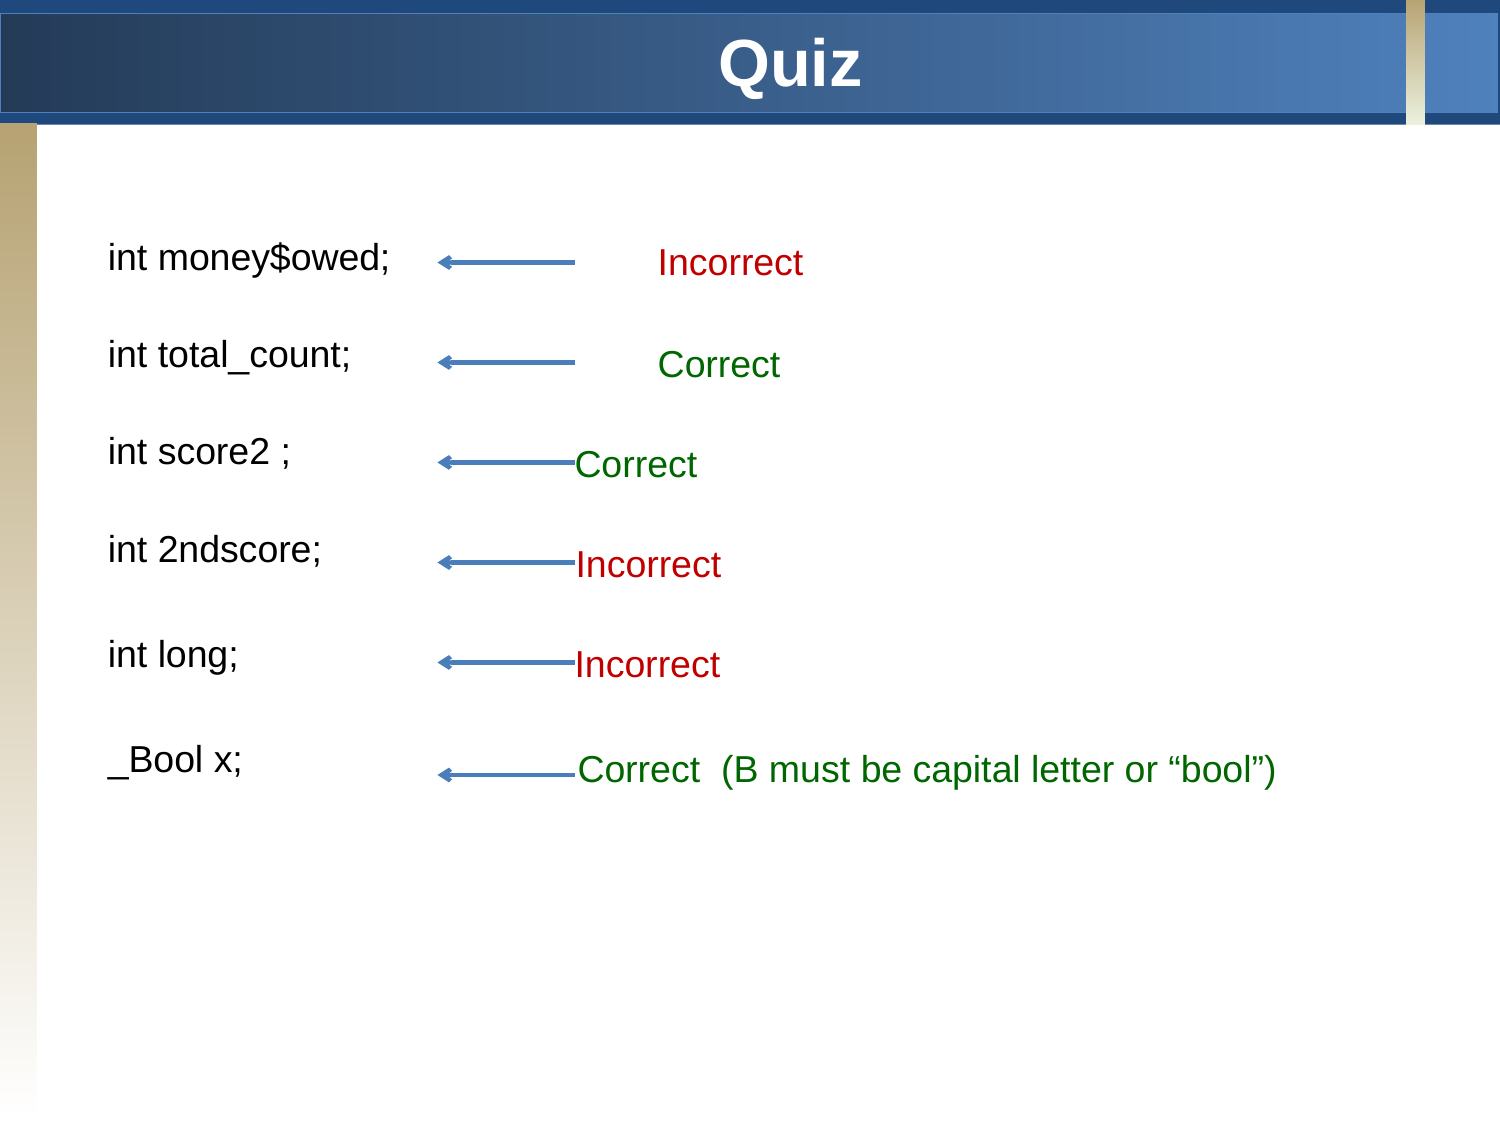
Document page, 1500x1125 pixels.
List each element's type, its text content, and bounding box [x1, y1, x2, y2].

text_box Correct [541, 432, 881, 492]
text_box Incorrect [541, 632, 904, 692]
list int money$owed; int total_count; int score2 ; int 2ndscore; int long; _Bool x; [75, 224, 463, 825]
title Quiz [237, 12, 1363, 100]
text_box Incorrect [624, 230, 873, 290]
text_box Incorrect [542, 532, 905, 592]
text_box Correct [624, 332, 813, 392]
text_box Correct (B must be capital letter or “bool”) [544, 737, 1461, 798]
